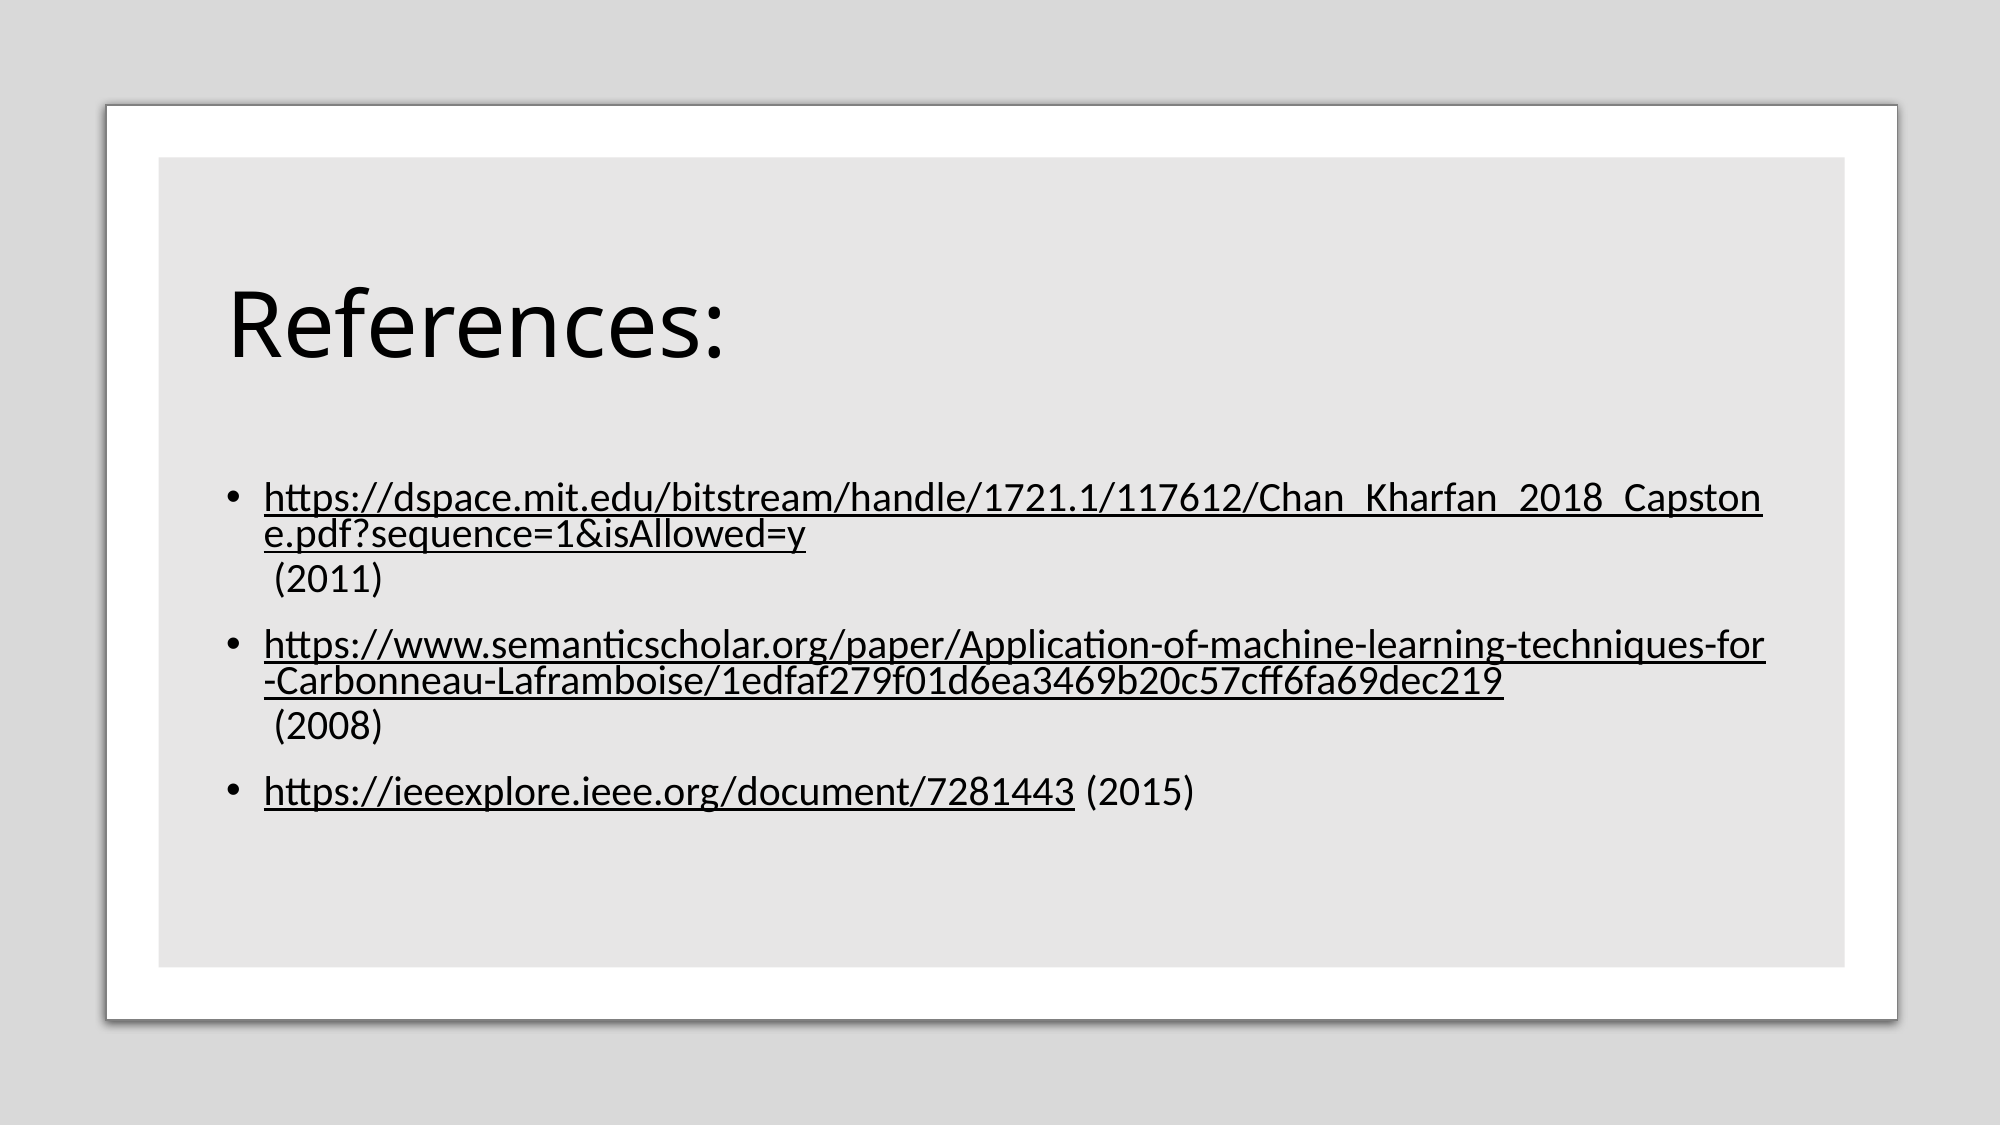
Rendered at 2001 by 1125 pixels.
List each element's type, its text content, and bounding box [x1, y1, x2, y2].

text_box [158, 156, 1846, 968]
list https://dspace.mit.edu/bitstream/handle/1721.1/117612/Chan_Kharfan_2018_Capstone.pdf?sequence=1&isAllowed=y (2011) https://www.semanticscholar.org/paper/Application-of-machine-learning-techniques-for-Carbonneau-Laframboise/1edfaf279f01d6ea3469b20c57cff6fa69dec219 (2008) https://ieeexplore.ieee.org/document/7281443 (2015) [211, 468, 1793, 914]
title References: [211, 210, 1793, 446]
text_box [0, 0, 2000, 1125]
text_box [105, 104, 1898, 1021]
